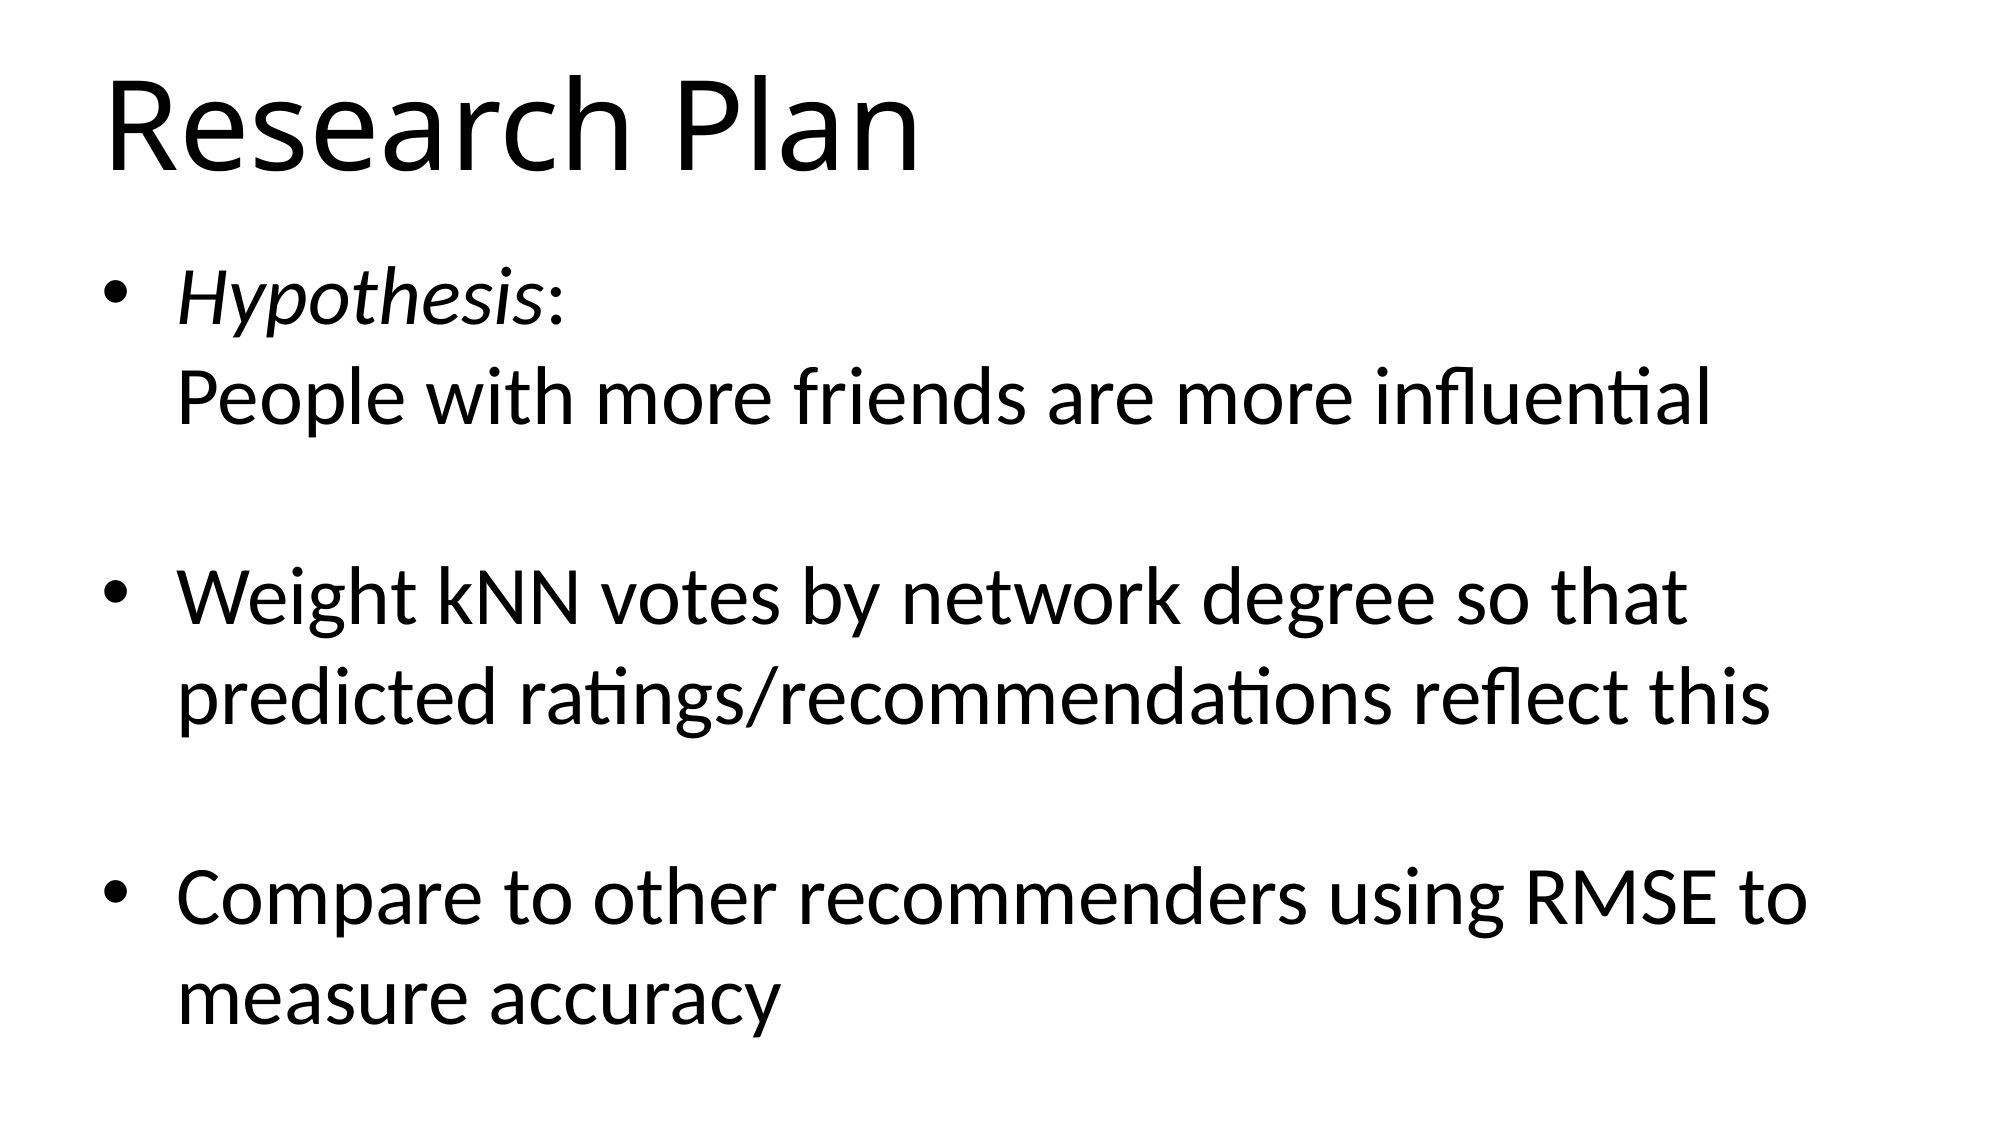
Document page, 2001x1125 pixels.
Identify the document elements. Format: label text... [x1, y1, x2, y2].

text_box Research Plan Hypothesis: People with more friends are more influential Weight kNN votes by network degree so that predicted ratings/recommendations reflect this Compare to other recommenders using RMSE to measure accuracy [86, 38, 1847, 1049]
